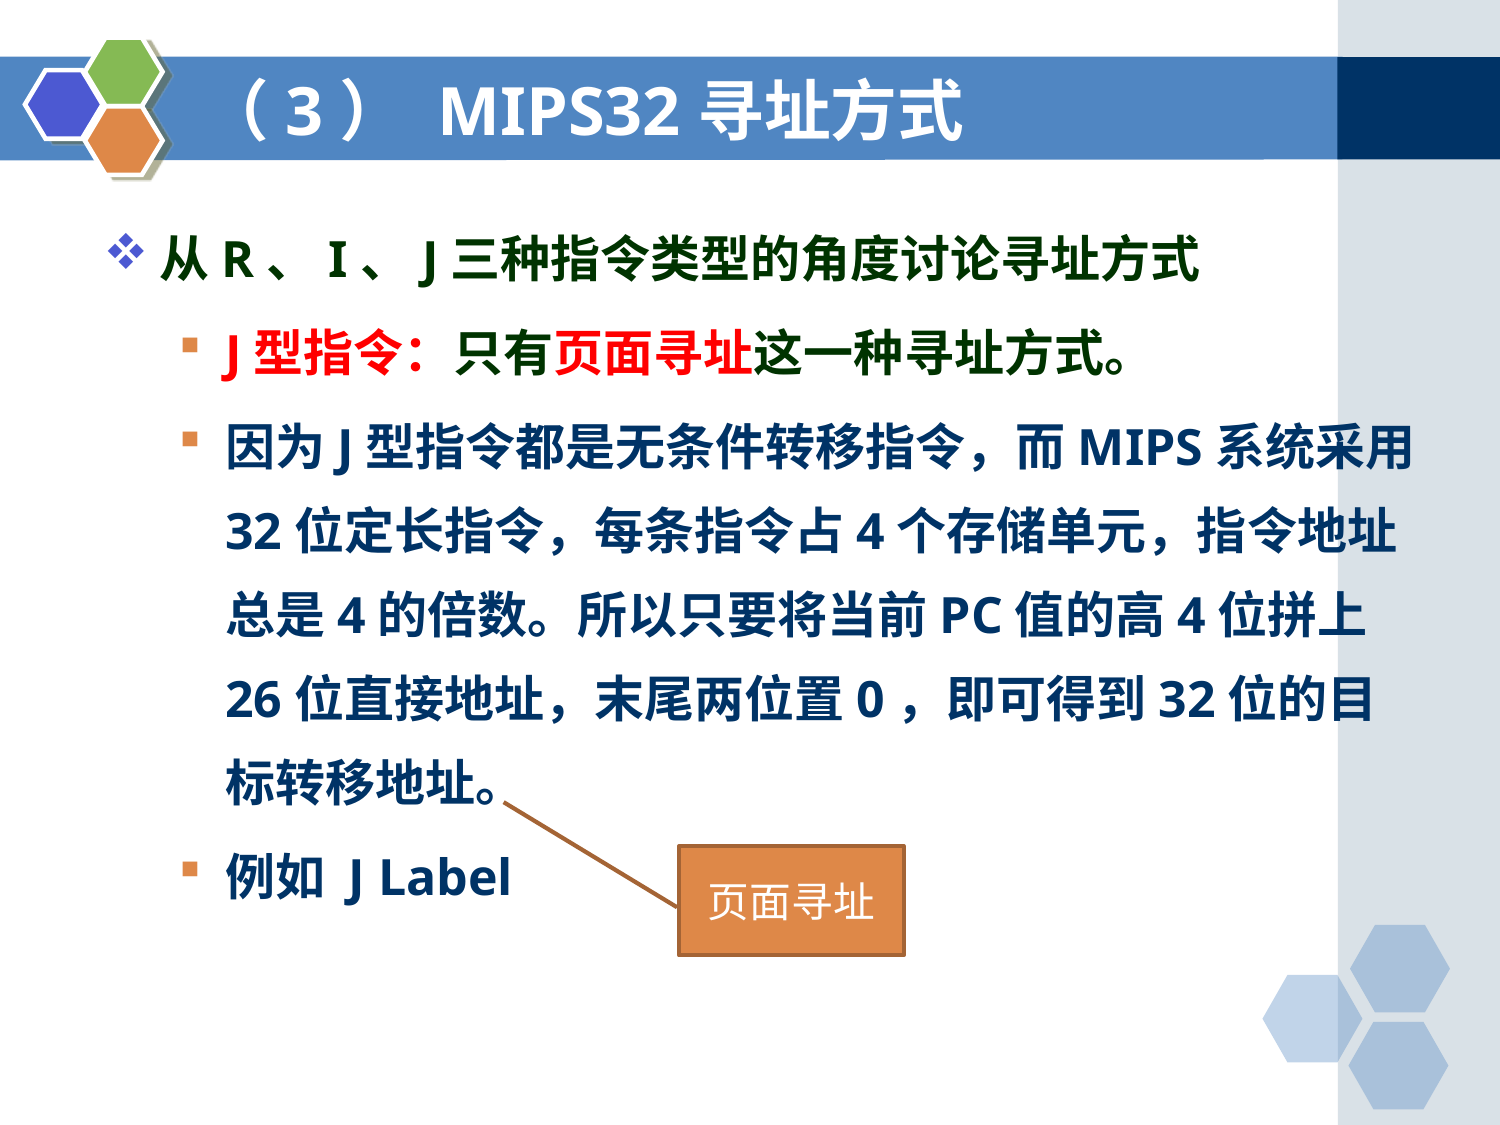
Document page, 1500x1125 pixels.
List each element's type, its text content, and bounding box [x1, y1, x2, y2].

list 从R、I、J三种指令类型的角度讨论寻址方式 J型指令：只有页面寻址这一种寻址方式。 因为J型指令都是无条件转移指令，而MIPS系统采用32位定长指令，每条指令占4个存储单元，指令地址总是4的倍数。所以只要将当前PC值的高4位拼上26位直接地址，末尾两位置0，即可得到32位的目标转移地址。 例如 J Label [88, 196, 1439, 1030]
text_box 页面寻址 [502, 800, 906, 957]
title （3） MIPS32寻址方式 [187, 62, 1288, 155]
